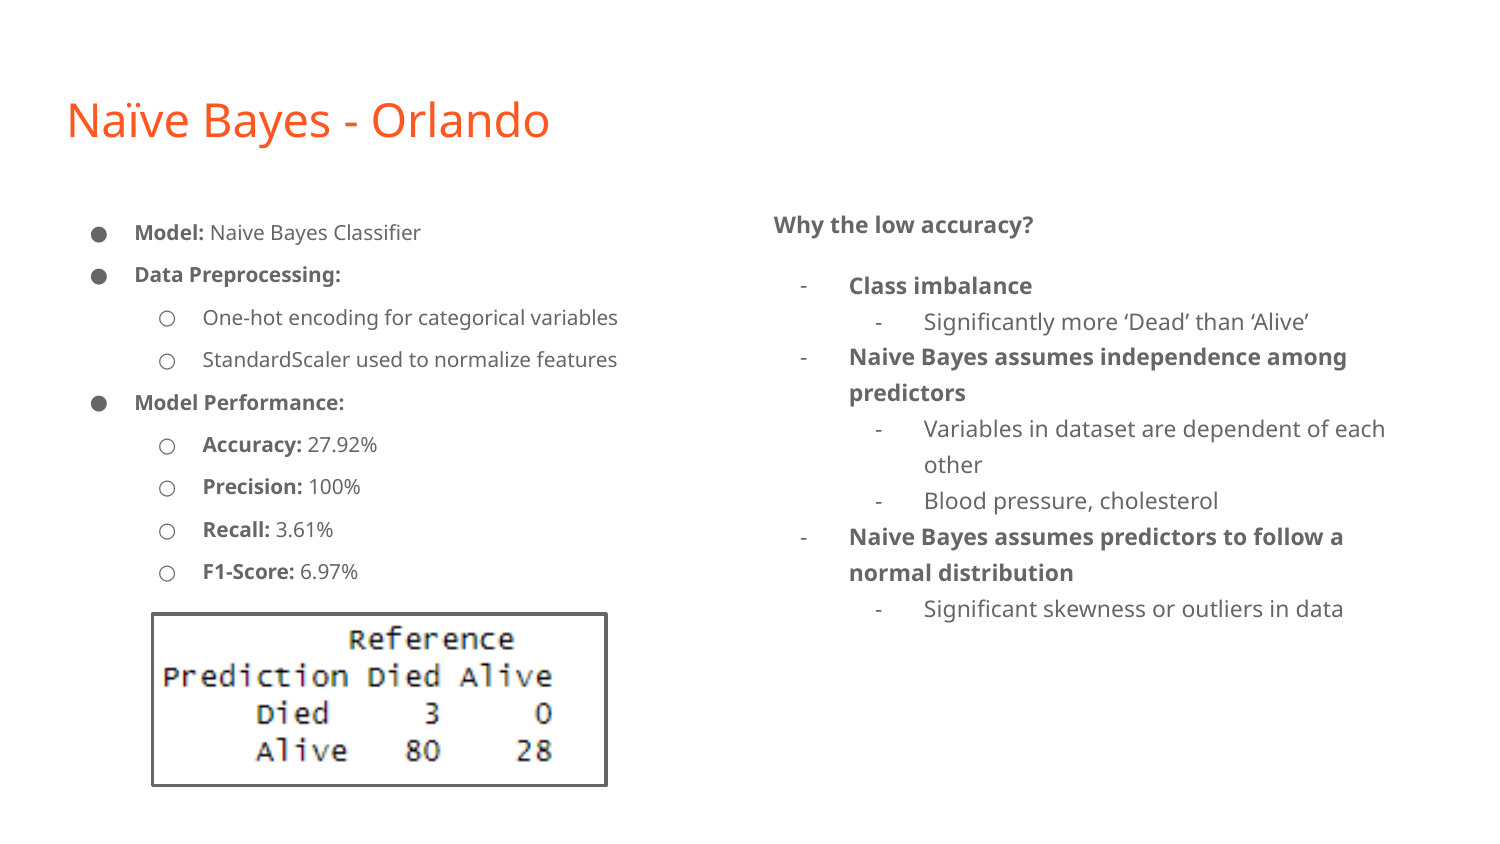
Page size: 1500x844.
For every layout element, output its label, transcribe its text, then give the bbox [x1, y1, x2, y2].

title Naïve Bayes - Orlando [51, 72, 1449, 167]
list Why the low accuracy? Class imbalance Significantly more ‘Dead’ than ‘Alive’ Naive Bayes assumes independence among predictors Variables in dataset are dependent of each other Blood pressure, cholesterol Naive Bayes assumes predictors to follow a normal distribution Significant skewness or outliers in data [758, 189, 1449, 667]
list Model: Naive Bayes Classifier Data Preprocessing: One-hot encoding for categorical variables StandardScaler used to normalize features Model Performance: Accuracy: 27.92% Precision: 100% Recall: 3.61% F1-Score: 6.97% [51, 189, 708, 604]
picture [153, 615, 605, 785]
